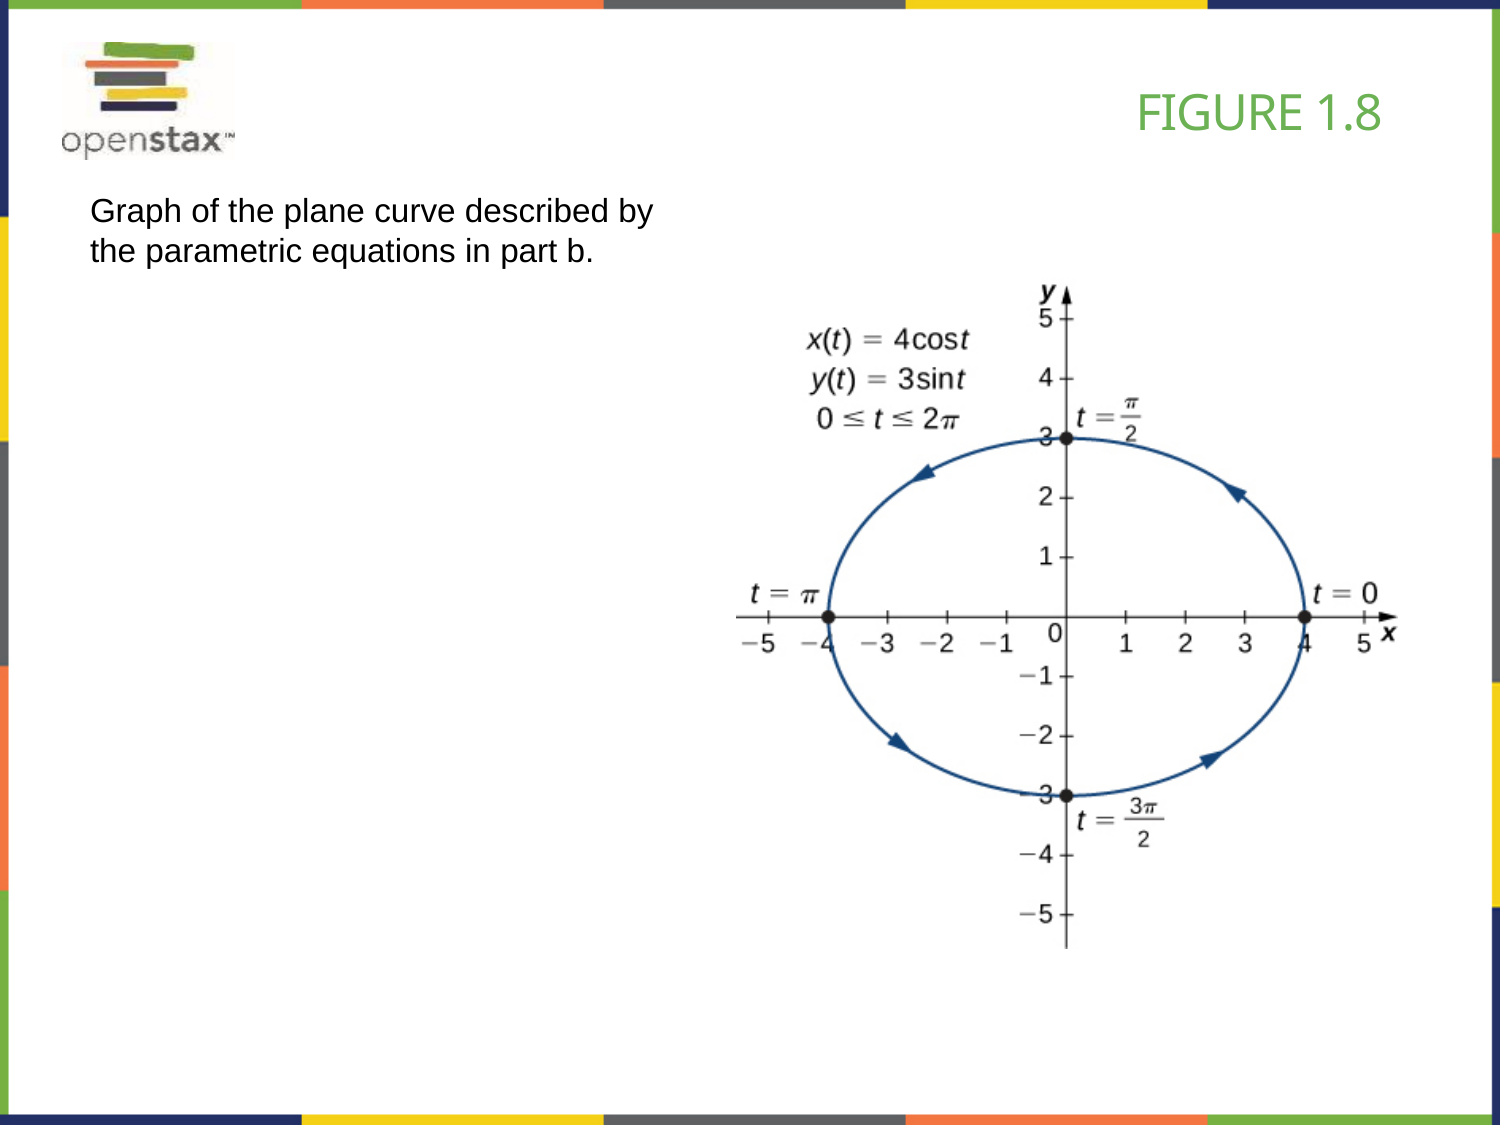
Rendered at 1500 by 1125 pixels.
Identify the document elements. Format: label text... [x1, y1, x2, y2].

title Figure 1.8 [241, 39, 1398, 148]
picture [0, 0, 1500, 1125]
list Graph of the plane curve described by the parametric equations in part b. [75, 181, 717, 1045]
